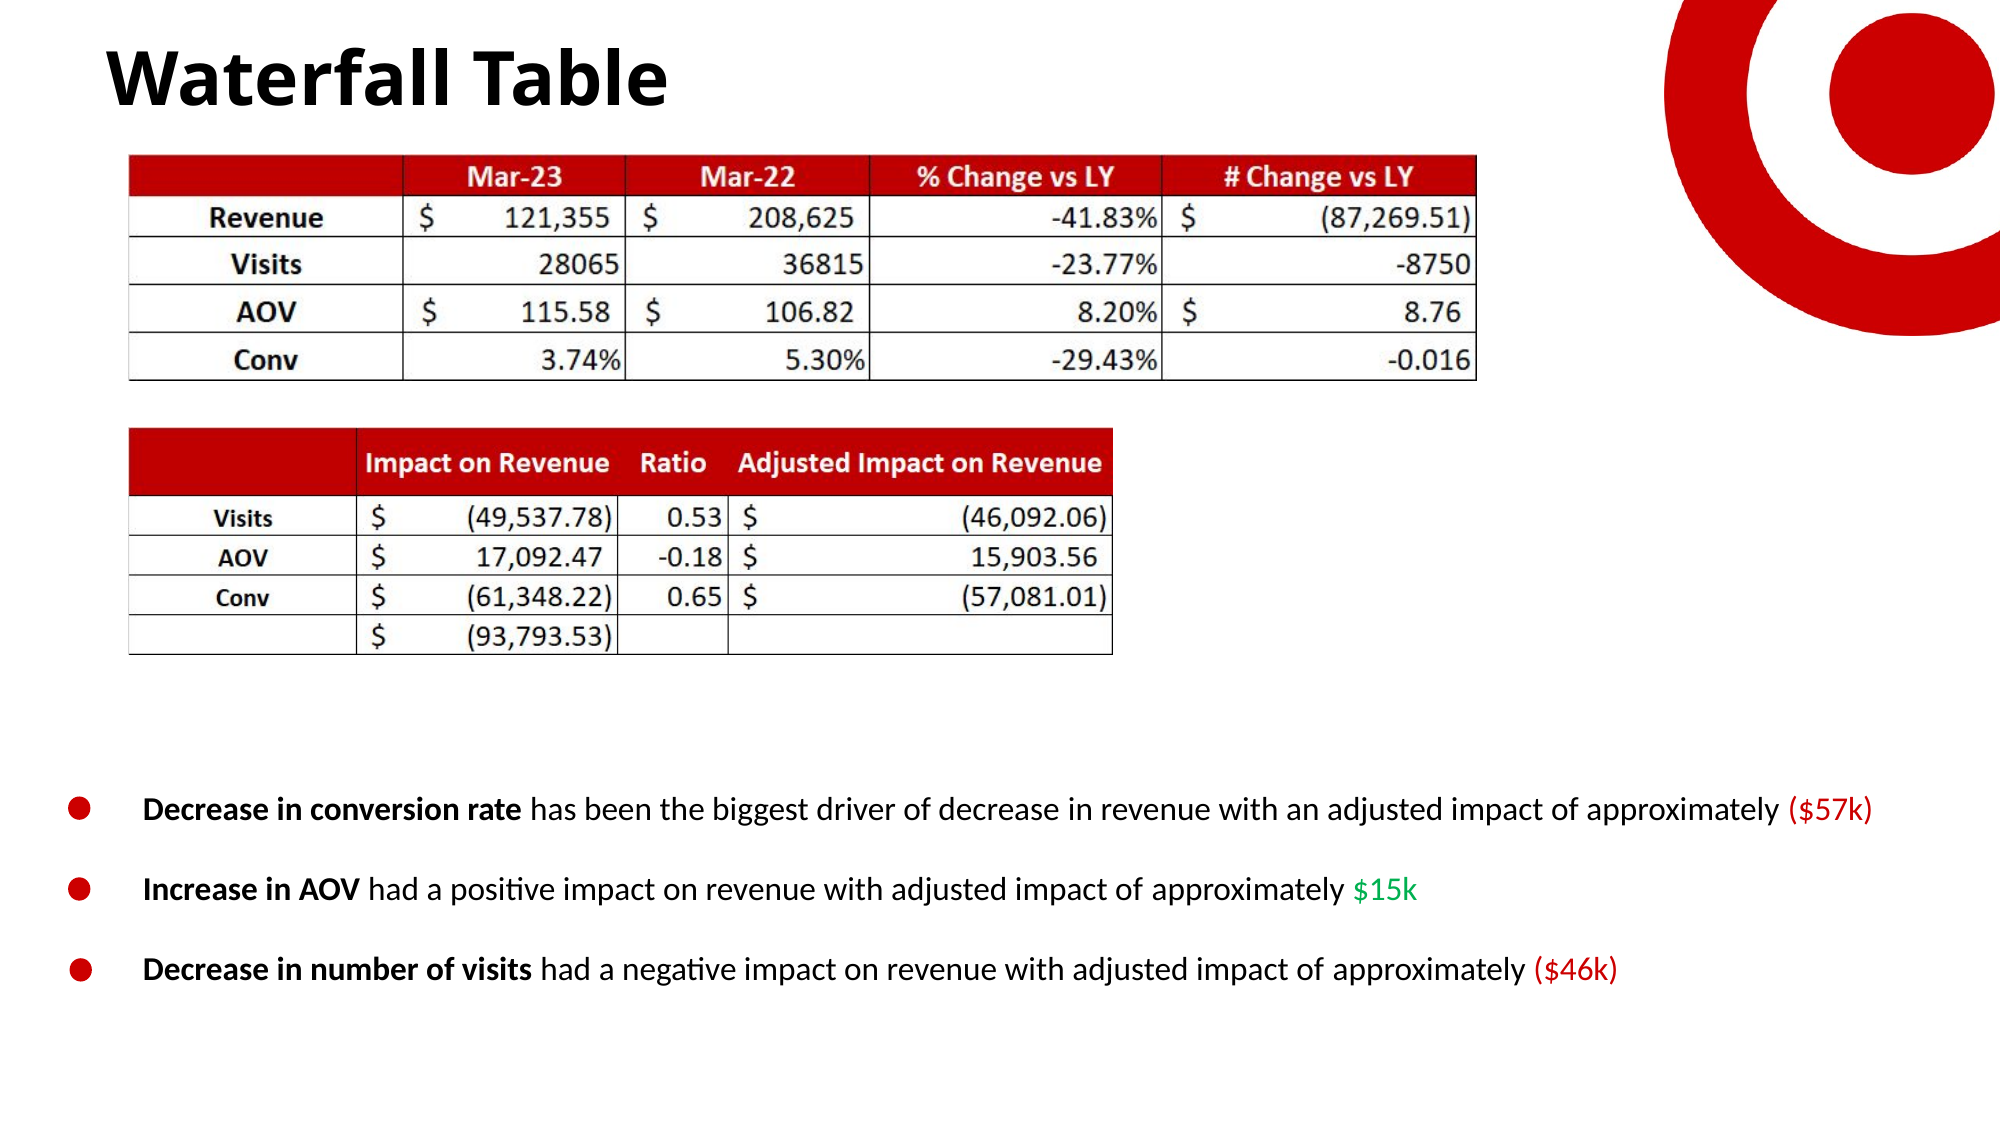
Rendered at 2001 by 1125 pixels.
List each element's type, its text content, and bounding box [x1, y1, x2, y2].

text_box [68, 957, 93, 983]
title Waterfall Table [91, 17, 1288, 129]
text_box [67, 876, 92, 902]
text_box [67, 795, 92, 821]
picture [128, 427, 1113, 655]
picture [1664, 0, 2000, 336]
picture [128, 154, 1477, 381]
text_box Decrease in conversion rate has been the biggest driver of decrease in revenue with an adjusted impact of approximately ($57k) Increase in AOV had a positive impact on revenue with adjusted impact of approximately $15k Decrease in number of visits had a negative impact on revenue with adjusted impact of approximately ($46k) [127, 779, 1933, 995]
